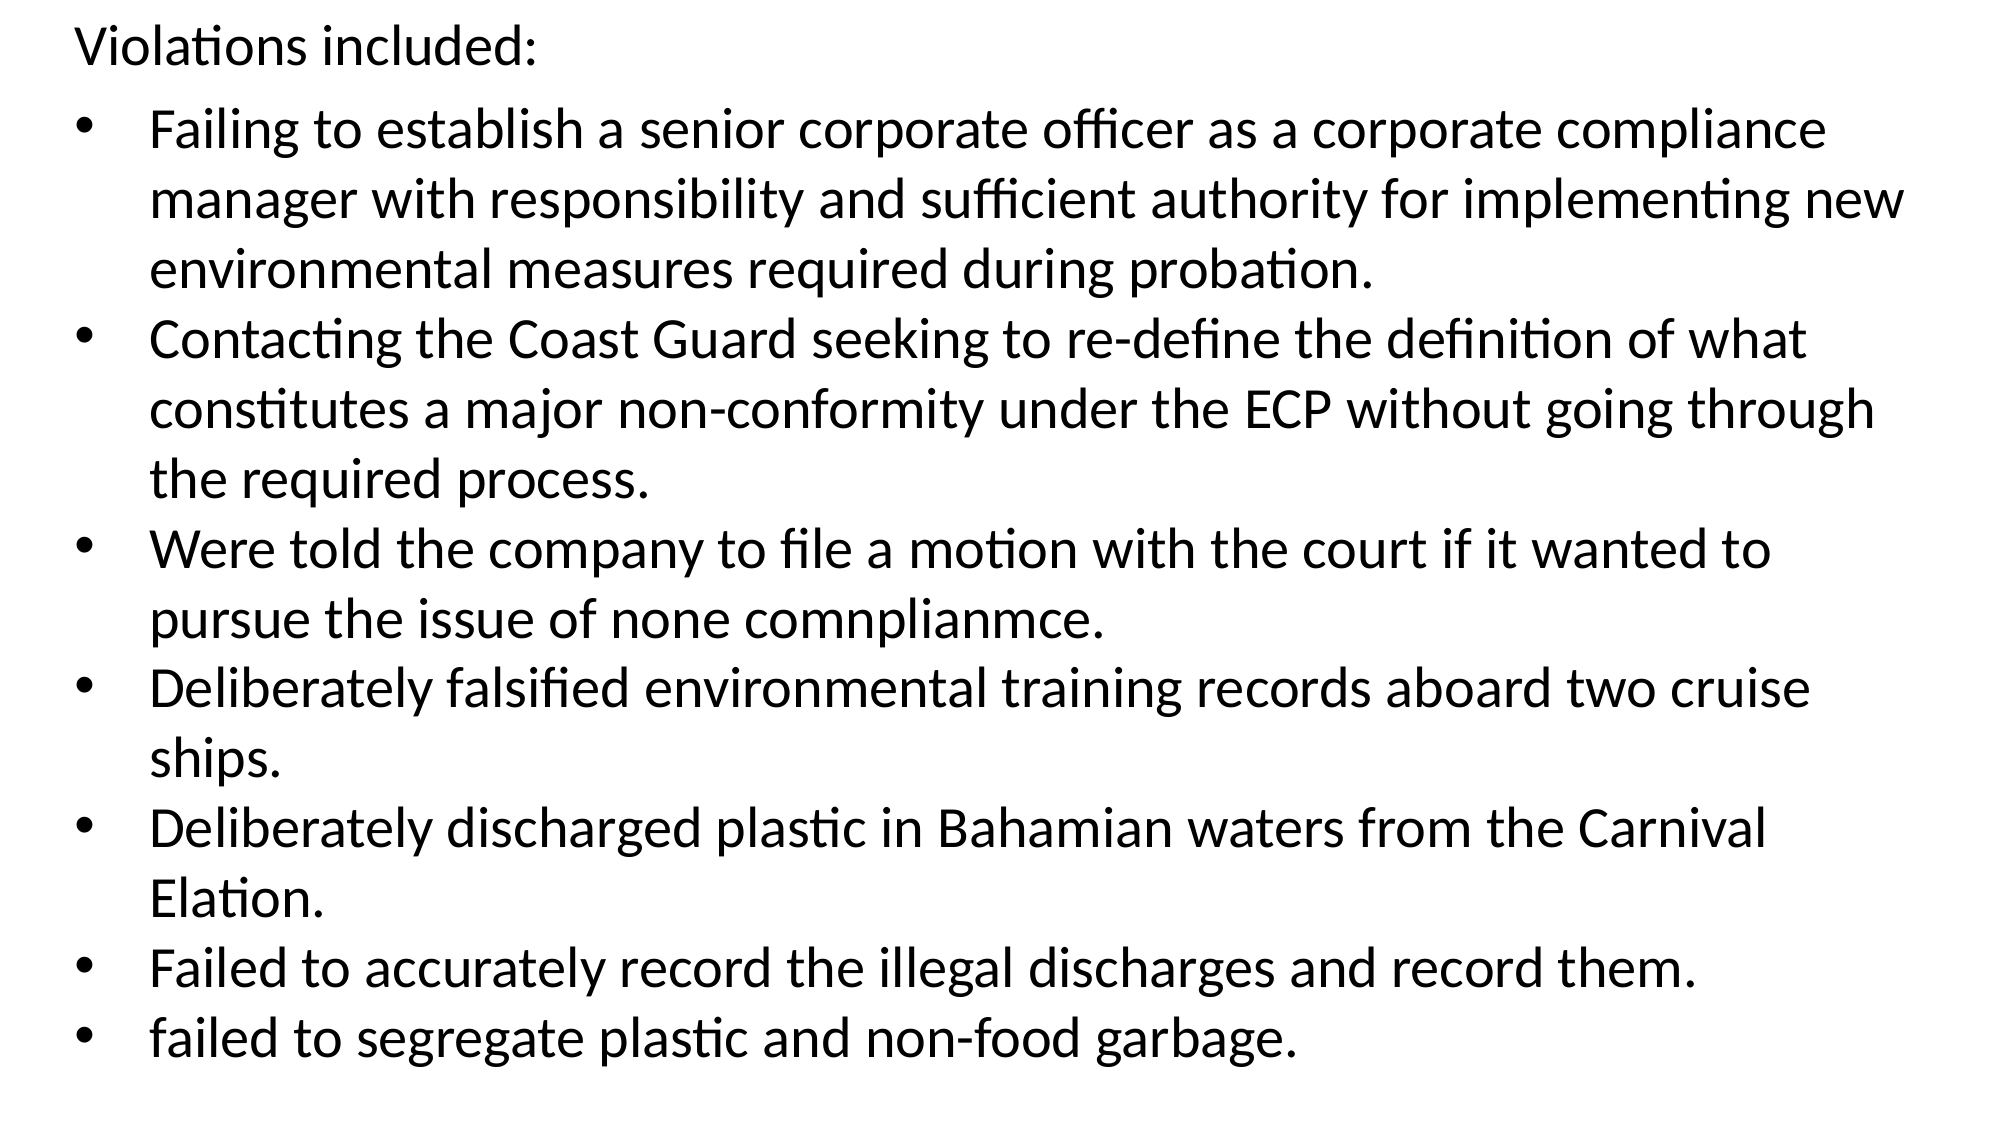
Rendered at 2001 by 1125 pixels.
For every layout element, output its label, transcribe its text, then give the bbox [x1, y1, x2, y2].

text_box Violations included: Failing to establish a senior corporate officer as a corporate compliance manager with responsibility and sufficient authority for implementing new environmental measures required during probation. Contacting the Coast Guard seeking to re-define the definition of what constitutes a major non-conformity under the ECP without going through the required process. Were told the company to file a motion with the court if it wanted to pursue the issue of none comnplianmce. Deliberately falsified environmental training records aboard two cruise ships. Deliberately discharged plastic in Bahamian waters from the Carnival Elation. Failed to accurately record the illegal discharges and record them. failed to segregate plastic and non-food garbage. [59, 0, 1941, 1125]
